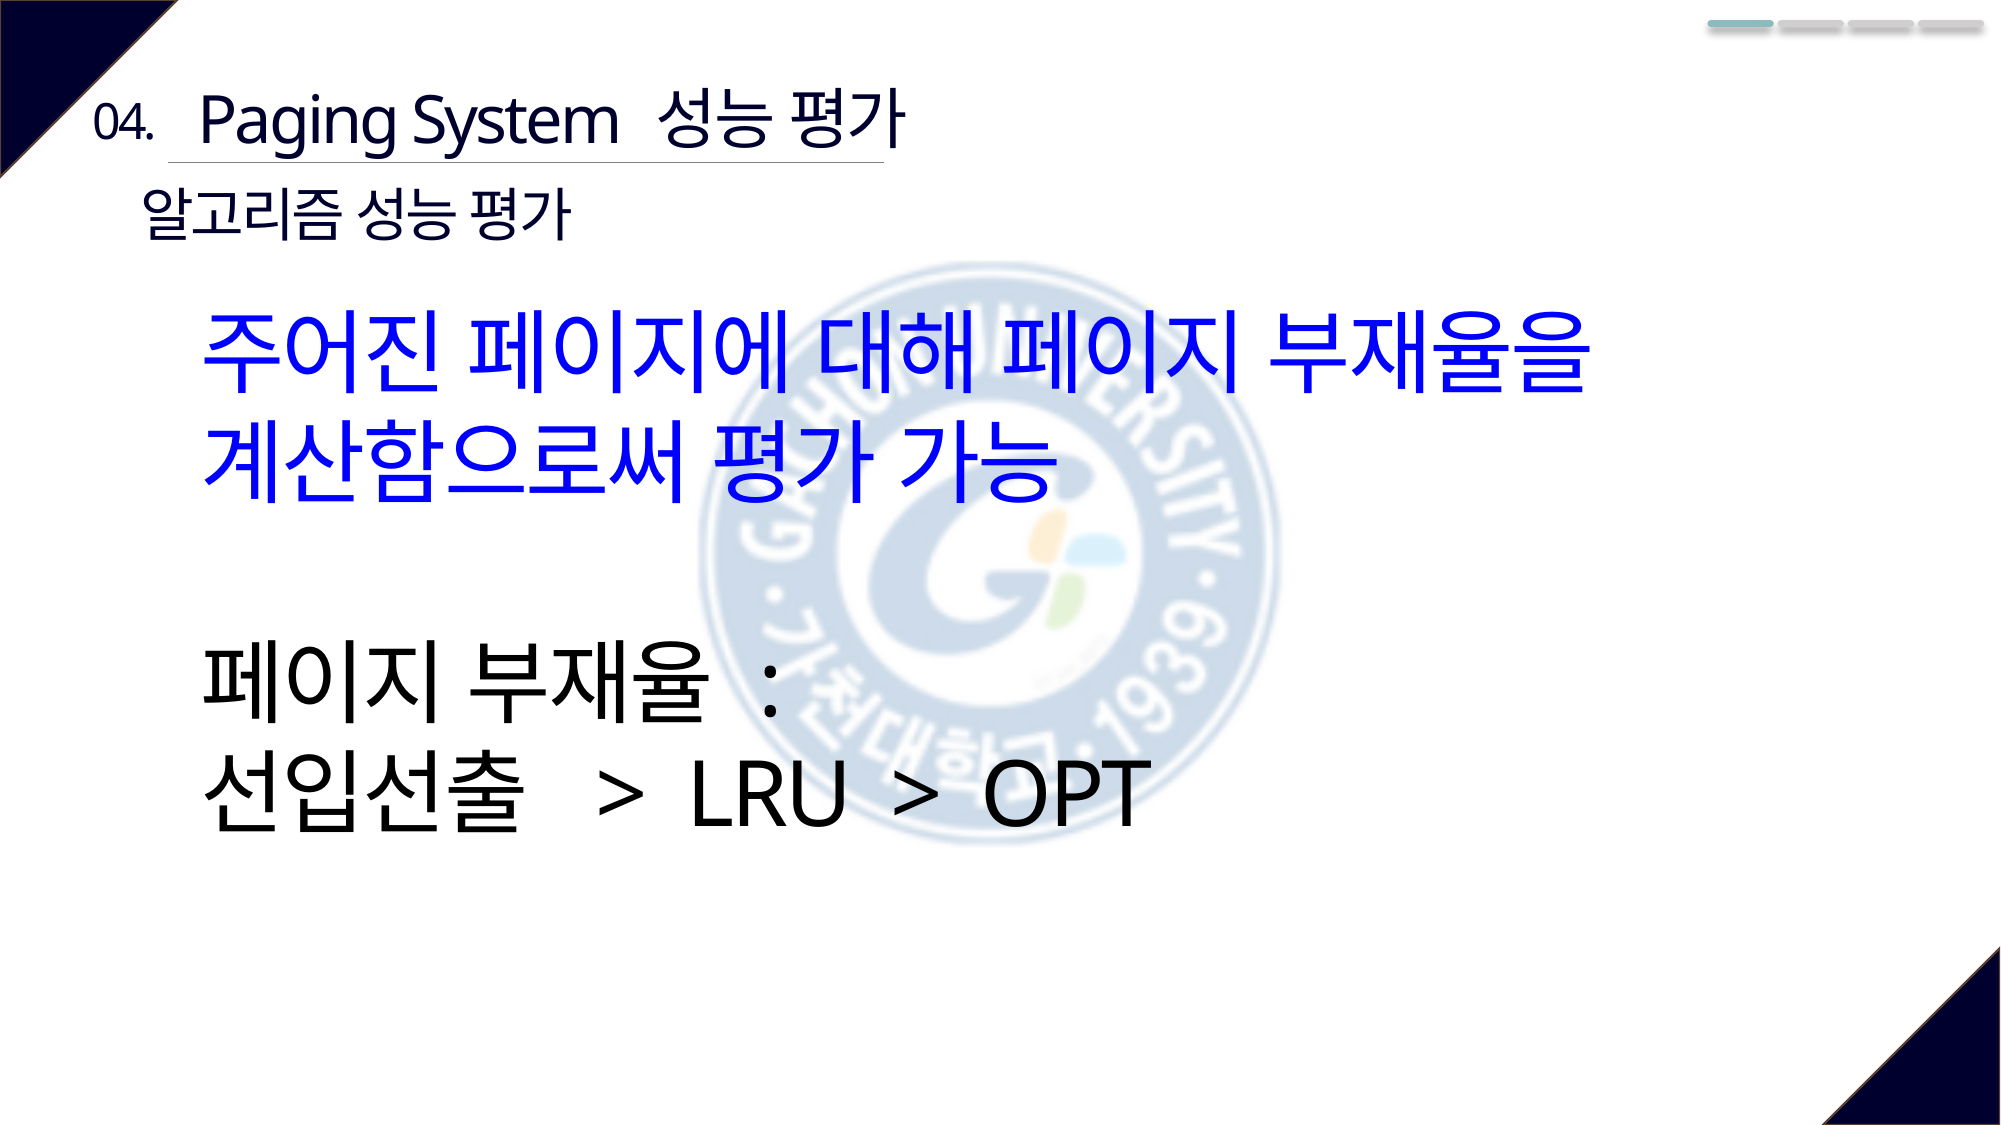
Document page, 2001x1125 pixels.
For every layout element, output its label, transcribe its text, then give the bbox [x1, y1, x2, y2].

text_box Paging System 성능 평가 [157, 69, 949, 165]
text_box 알고리즘 성능 평가 [95, 170, 588, 255]
text_box 04. [78, 81, 172, 157]
picture [529, 171, 1470, 954]
text_box 주어진 페이지에 대해 페이지 부재율을 계산함으로써 평가 가능 페이지 부재율 : 선입선출 > LRU > OPT [1470, 287, 1901, 853]
text_box 주어진 페이지에 대해 페이지 부재율을 계산함으로써 평가 가능 페이지 부재율 : 선입선출 > LRU > OPT [185, 287, 529, 853]
